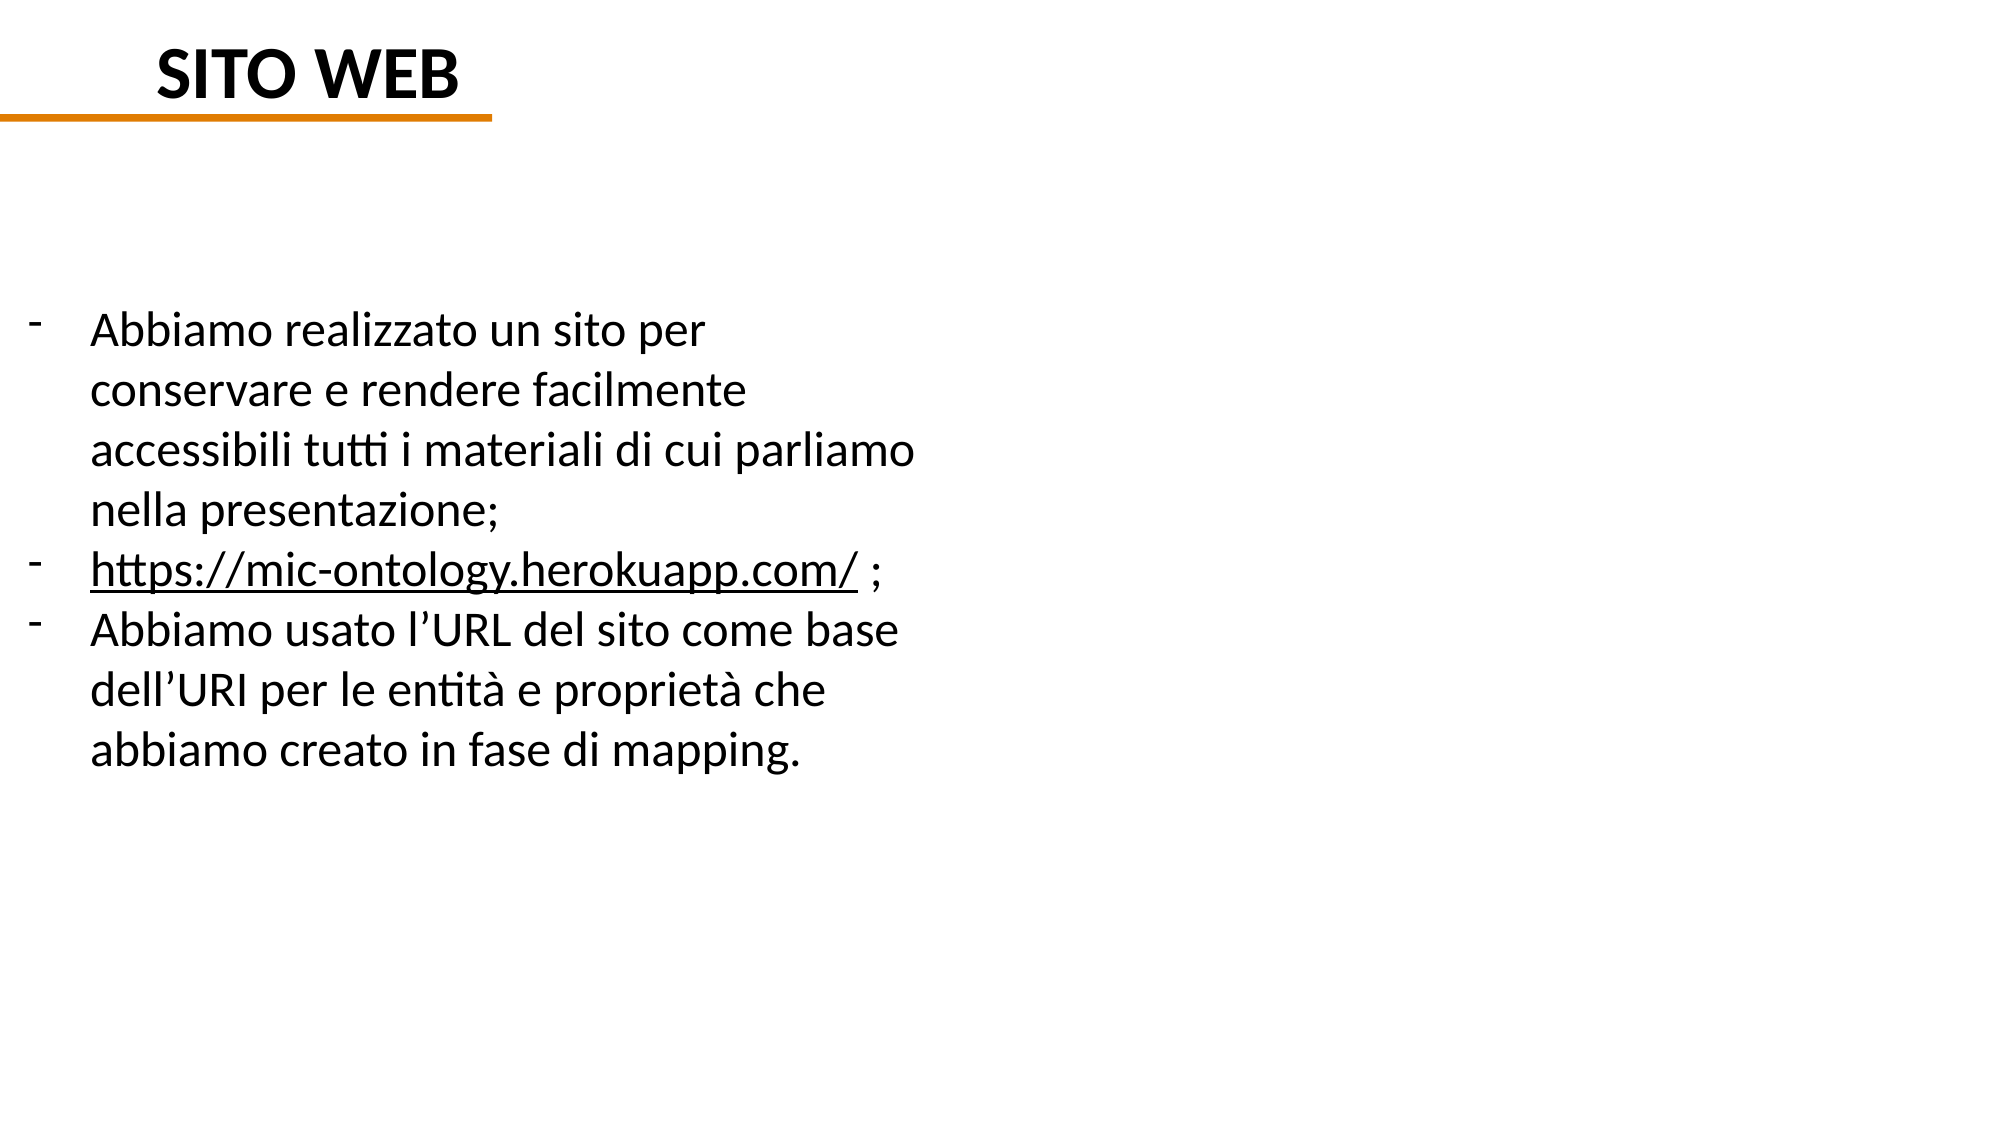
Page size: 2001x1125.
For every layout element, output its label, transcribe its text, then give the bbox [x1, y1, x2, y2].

text_box SITO WEB [141, 15, 551, 122]
text_box [0, 114, 493, 122]
text_box Abbiamo realizzato un sito per conservare e rendere facilmente accessibili tutti i materiali di cui parliamo nella presentazione; https://mic-ontology.herokuapp.com/ ; Abbiamo usato l’URL del sito come base dell’URI per le entità e proprietà che abbiamo creato in fase di mapping. [0, 281, 938, 802]
